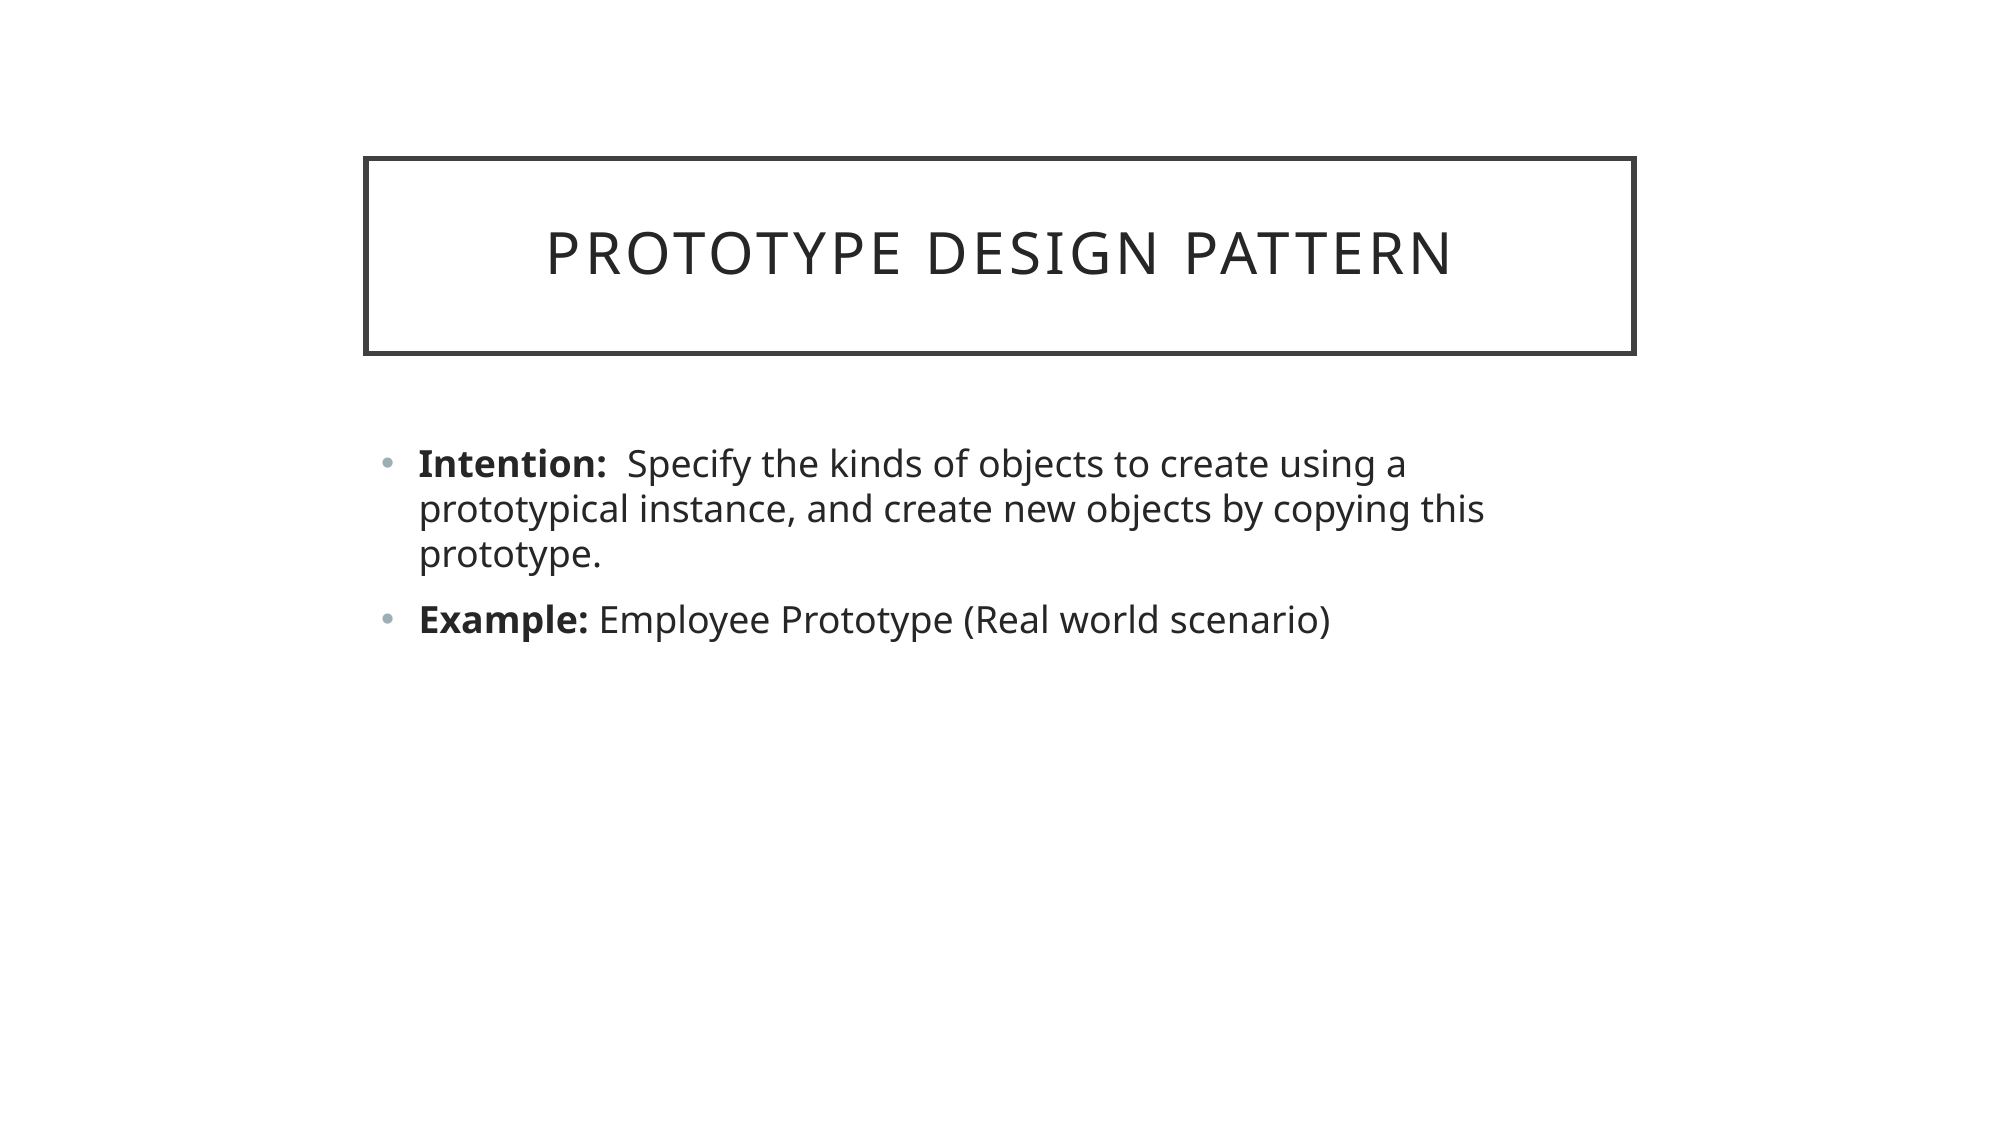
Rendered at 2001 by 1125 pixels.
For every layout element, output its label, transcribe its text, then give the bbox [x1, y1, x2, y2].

list Intention: ﻿ ﻿Specify the kinds of objects to create using a prototypical instance, and create new objects by copying this prototype. Example: Employee Prototype (Real world scenario) [366, 432, 1634, 942]
title Prototype Design Pattern [363, 156, 1637, 356]
